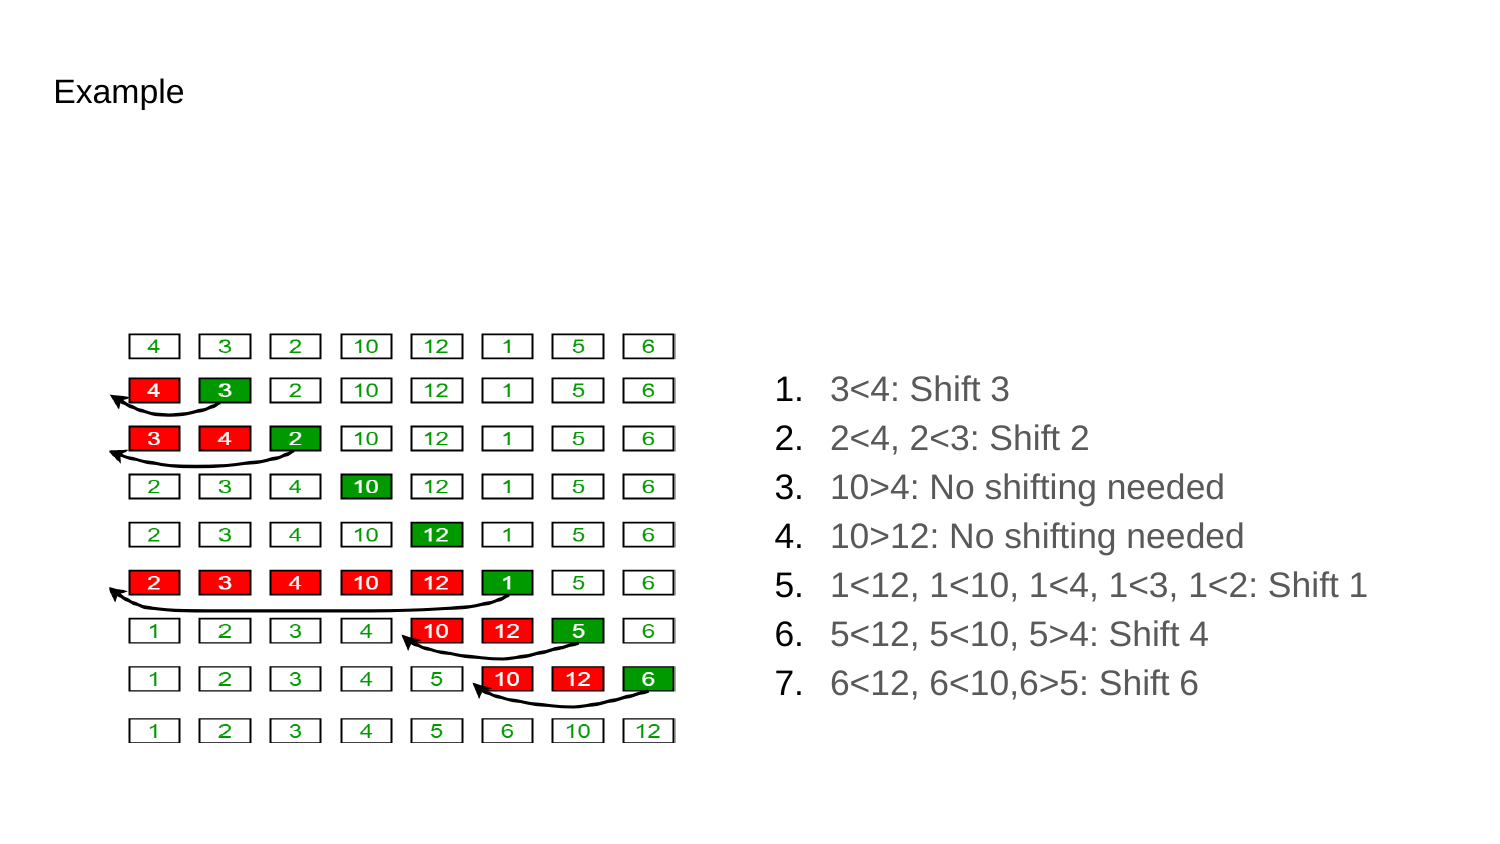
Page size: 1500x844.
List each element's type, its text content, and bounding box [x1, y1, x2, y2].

picture [109, 318, 676, 743]
title Example [38, 54, 1087, 126]
list 3<4: Shift 3 2<4, 2<3: Shift 2 10>4: No shifting needed 10>12: No shifting needed 1<12, 1<10, 1<4, 1<3, 1<2: Shift 1 5<12, 5<10, 5>4: Shift 4 6<12, 6<10,6>5: Shift 6 [739, 344, 1441, 816]
